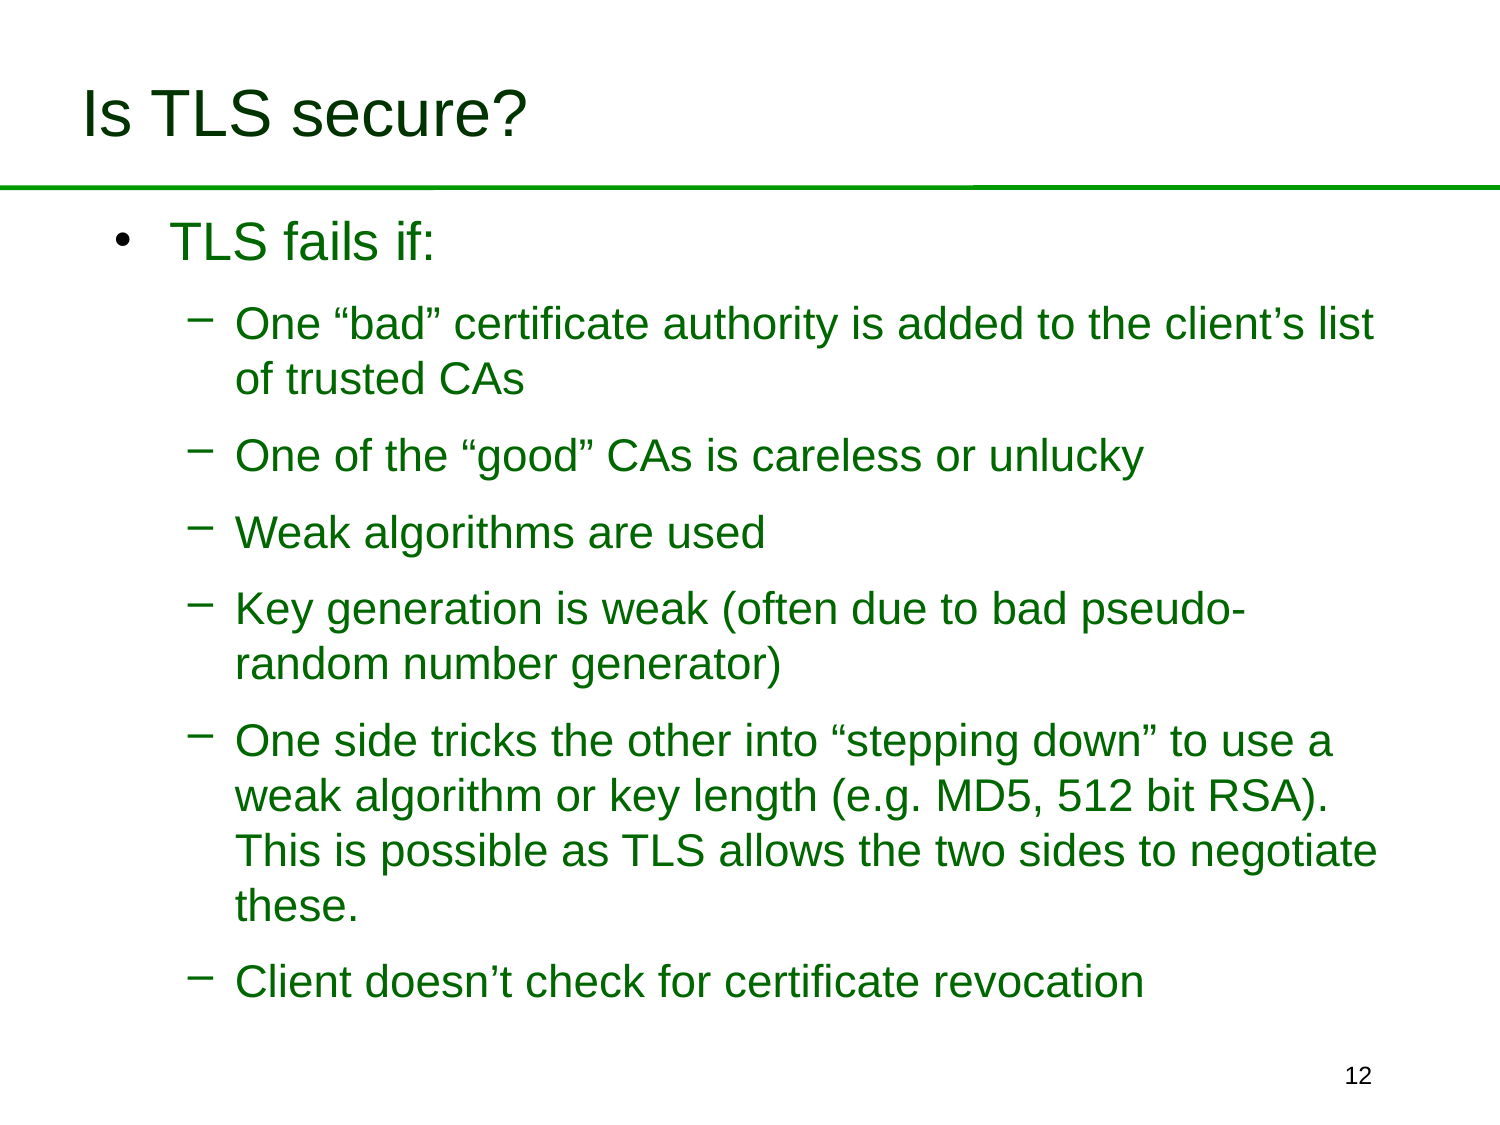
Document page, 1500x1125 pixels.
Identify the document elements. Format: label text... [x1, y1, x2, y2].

slide_number 12 [1074, 1051, 1388, 1101]
list TLS fails if: One “bad” certificate authority is added to the client’s list of trusted CAs One of the “good” CAs is careless or unlucky Weak algorithms are used Key generation is weak (often due to bad pseudo-random number generator) One side tricks the other into “stepping down” to use a weak algorithm or key length (e.g. MD5, 512 bit RSA). This is possible as TLS allows the two sides to negotiate these. Client doesn’t check for certificate revocation [97, 206, 1417, 1044]
text_box Is TLS secure? [66, 31, 1412, 188]
